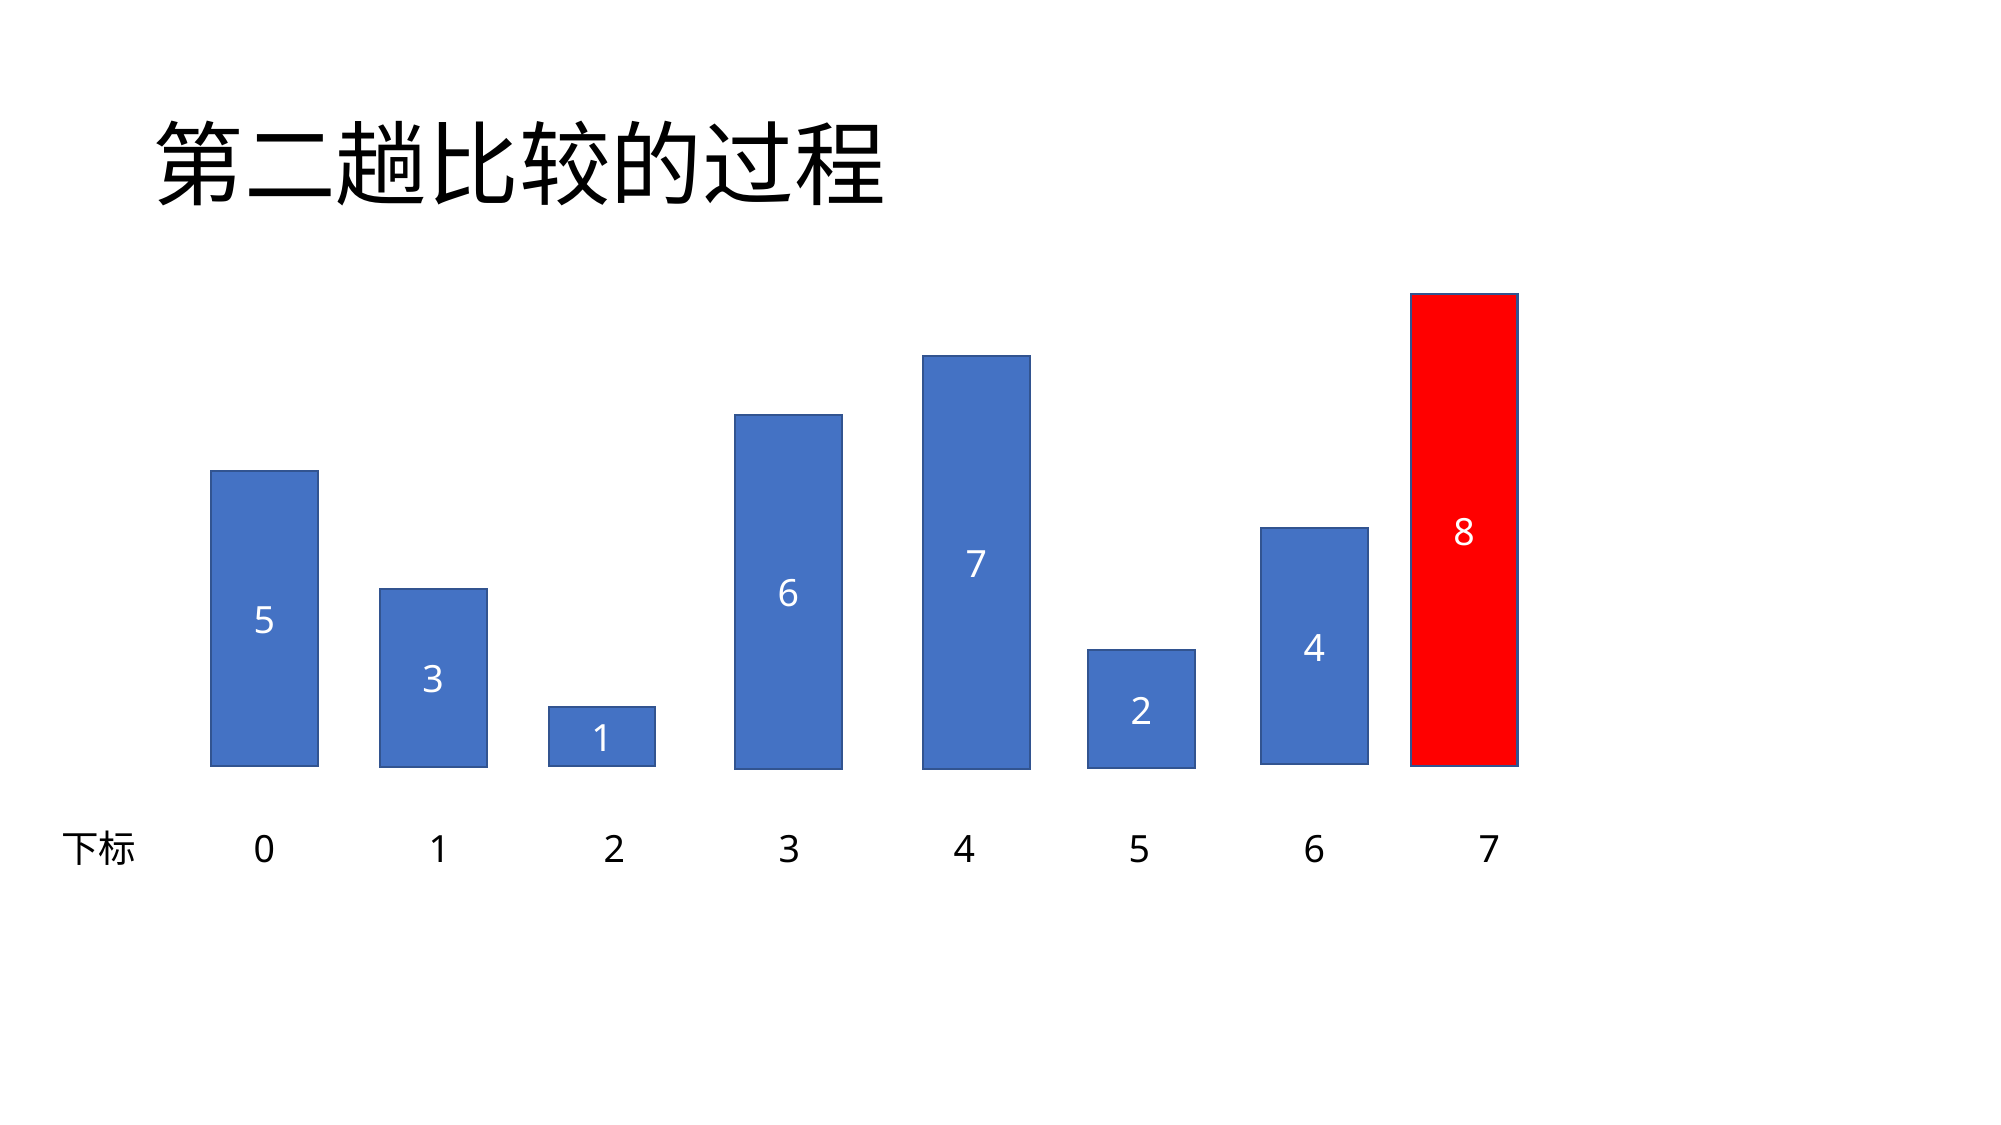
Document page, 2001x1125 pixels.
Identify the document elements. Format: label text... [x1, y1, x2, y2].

text_box 6 [1288, 817, 1340, 878]
text_box 2 [1087, 649, 1196, 769]
text_box 0 [238, 817, 290, 878]
text_box 8 [1410, 293, 1519, 767]
text_box 5 [1113, 817, 1165, 878]
text_box 1 [413, 817, 465, 878]
text_box 5 [210, 470, 319, 767]
text_box 4 [938, 817, 990, 878]
text_box 1 [548, 706, 656, 767]
text_box 6 [734, 414, 843, 770]
text_box 4 [1260, 527, 1369, 765]
text_box 3 [379, 588, 488, 768]
text_box 2 [588, 817, 640, 878]
text_box 7 [922, 355, 1031, 770]
text_box 下标 [46, 817, 152, 878]
title 第二趟比较的过程 [137, 59, 1863, 278]
text_box 3 [763, 817, 815, 878]
text_box 7 [1463, 817, 1515, 878]
